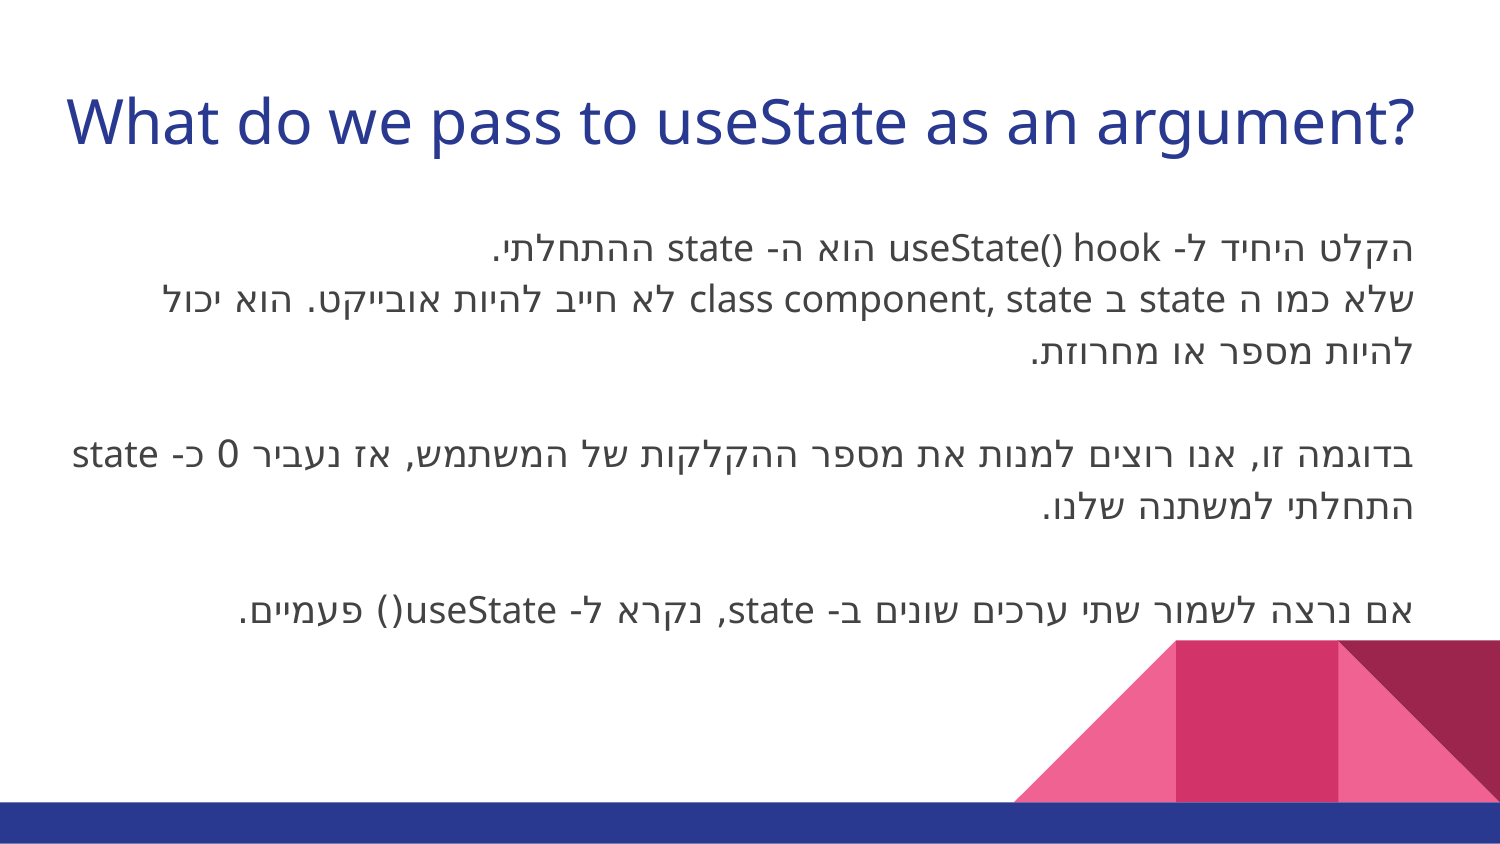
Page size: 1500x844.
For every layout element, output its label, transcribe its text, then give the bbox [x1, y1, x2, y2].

list הקלט היחיד ל- useState() hook הוא ה- state ההתחלתי. שלא כמו ה state ב class component, state לא חייב להיות אובייקט. הוא יכול להיות מספר או מחרוזת. בדוגמה זו, אנו רוצים למנות את מספר ההקלקות של המשתמש, אז נעביר 0 כ- state התחלתי למשתנה שלנו. אם נרצה לשמור שתי ערכים שונים ב- state, נקרא ל- useState() פעמיים. [51, 201, 1449, 750]
title What do we pass to useState as an argument? [51, 67, 1449, 167]
